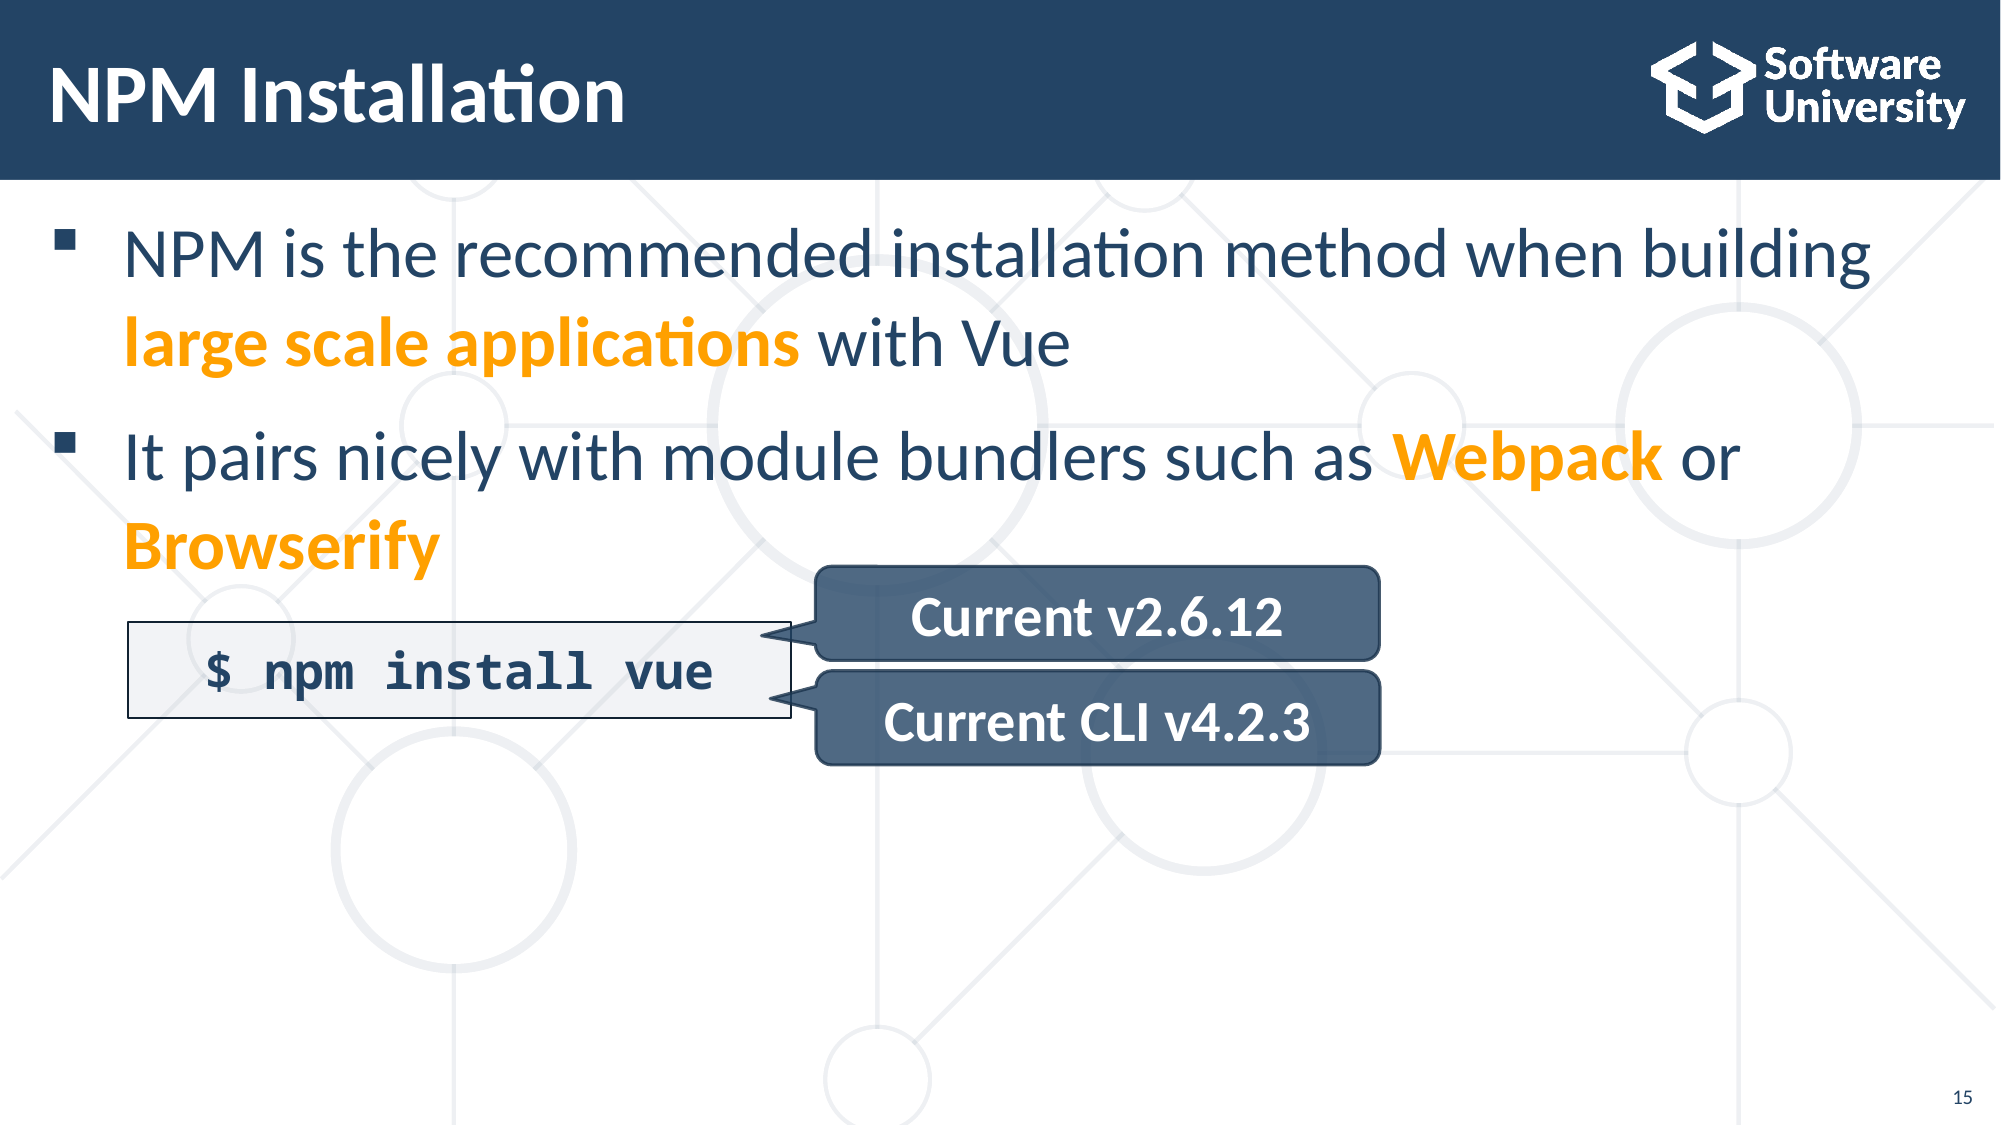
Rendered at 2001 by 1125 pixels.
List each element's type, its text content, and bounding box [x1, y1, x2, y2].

list NPM is the recommended installation method when building large scale applications with Vue It pairs nicely with module bundlers such as Webpack or Browserify [31, 196, 1969, 1043]
title NPM Installation [31, 16, 1625, 162]
text_box 15 [1927, 1067, 1989, 1117]
text_box Current v2.6.12 [759, 564, 1382, 663]
picture [1651, 41, 1966, 134]
text_box Current CLI v4.2.3 [768, 668, 1383, 767]
